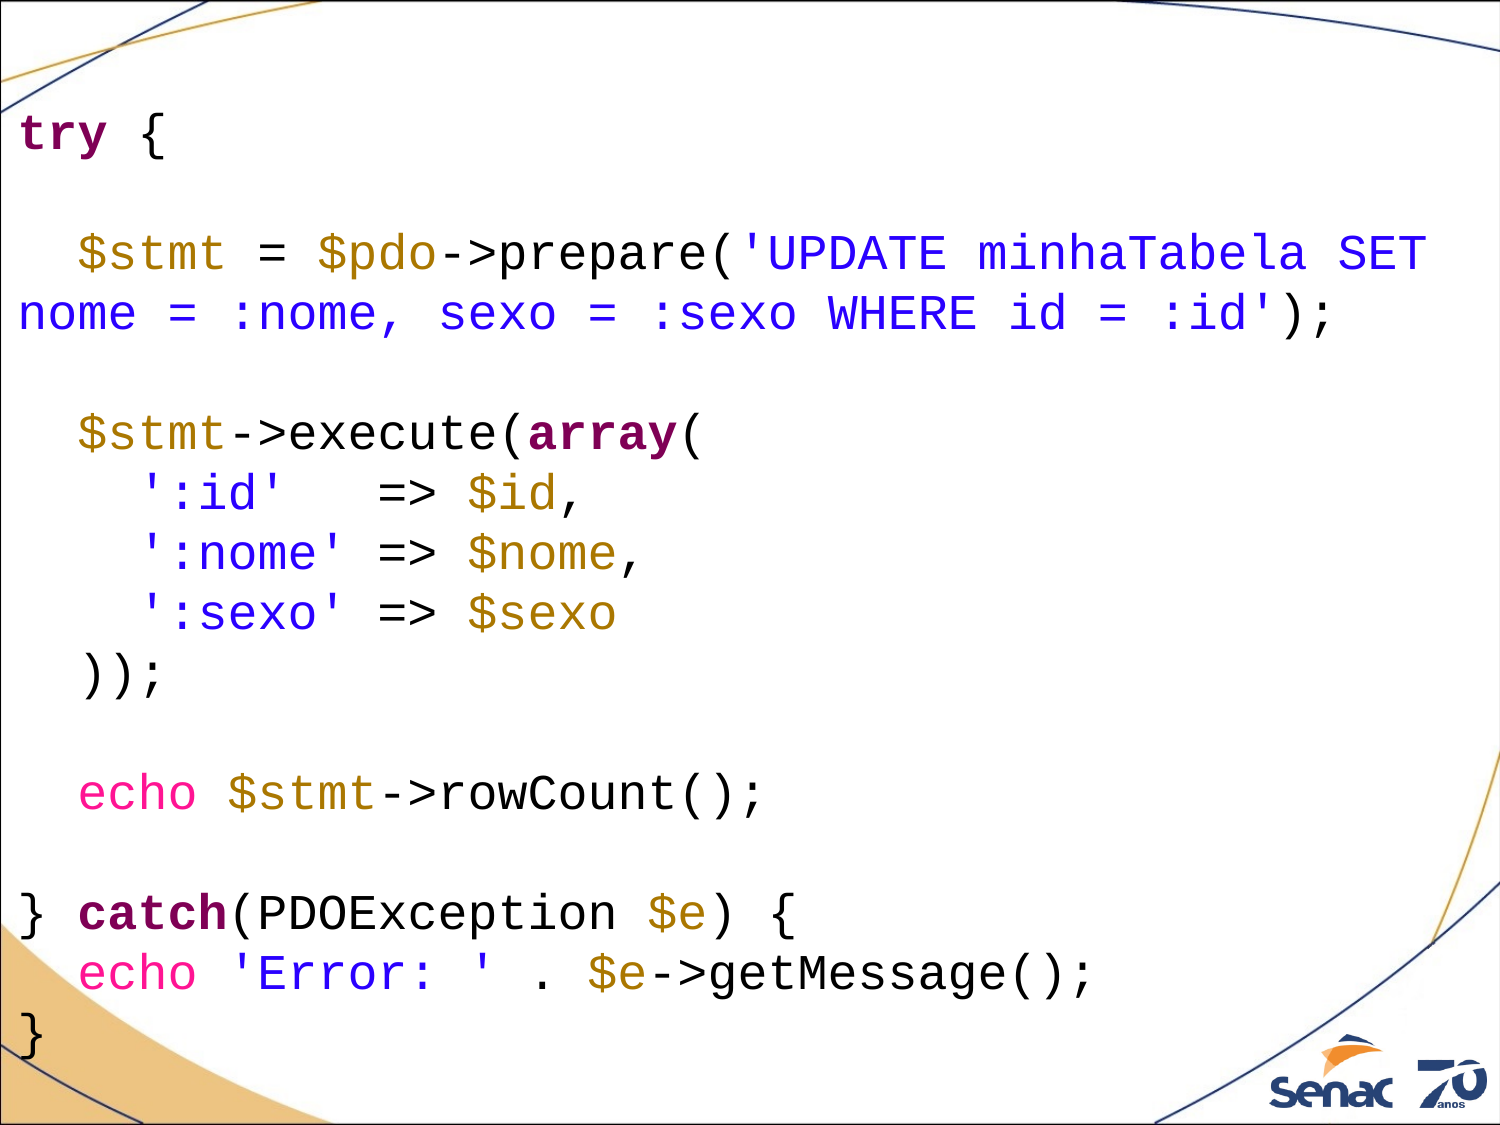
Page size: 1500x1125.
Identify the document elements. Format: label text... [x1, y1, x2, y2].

picture [0, 0, 1500, 1125]
text_box try { $stmt = $pdo->prepare('UPDATE minhaTabela SET nome = :nome, sexo = :sexo WHERE id = :id'); $stmt->execute(array( ':id' => $id, ':nome' => $nome, ':sexo' => $sexo )); echo $stmt->rowCount(); } catch(PDOException $e) { echo 'Error: ' . $e->getMessage(); } [17, 99, 1474, 1060]
